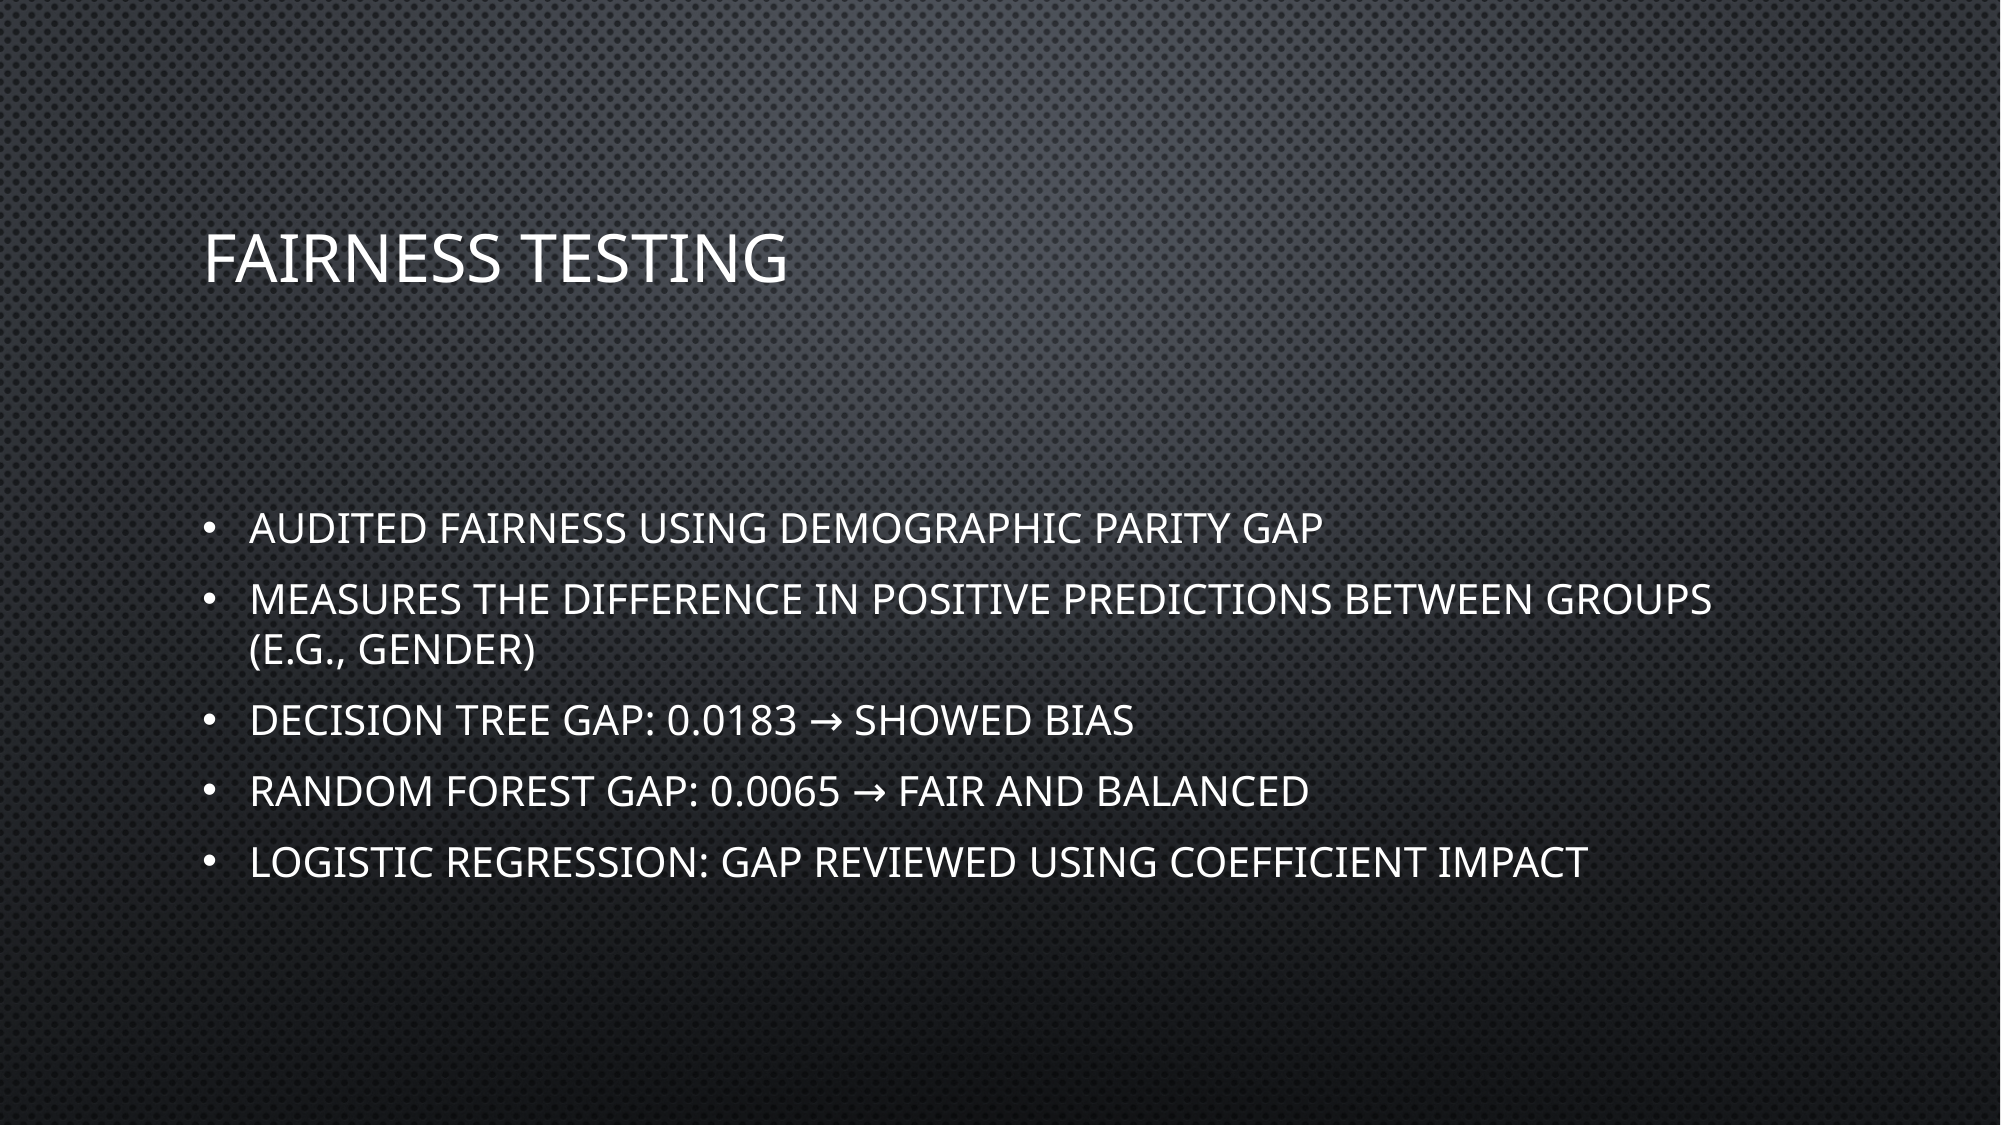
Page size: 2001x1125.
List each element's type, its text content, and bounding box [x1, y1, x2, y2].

title Fairness Testing​ [187, 99, 1813, 413]
list Audited fairness using Demographic Parity Gap​ Measures the difference in positive predictions between groups (e.g., Gender)​ Decision Tree gap: 0.0183 → showed bias​ Random Forest gap: 0.0065 → fair and balanced​ Logistic Regression: gap reviewed using coefficient impact​ [187, 437, 1813, 950]
